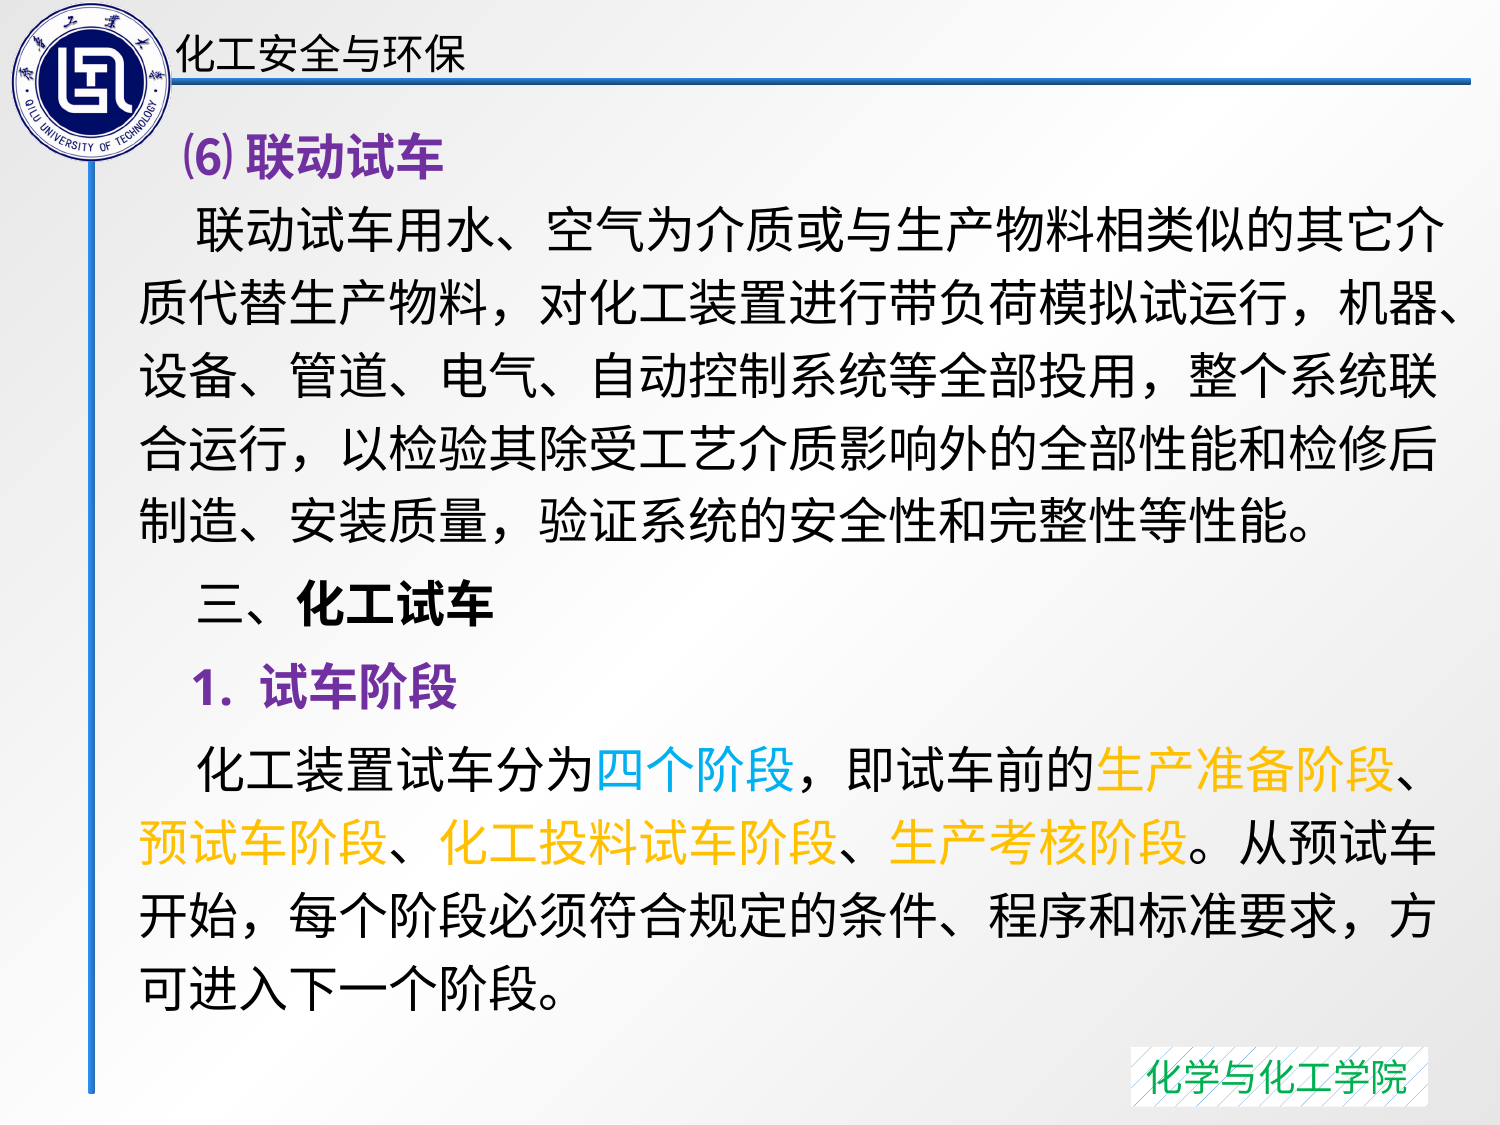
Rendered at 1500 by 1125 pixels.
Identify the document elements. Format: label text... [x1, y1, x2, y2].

picture [11, 2, 172, 162]
list ⑹联动试车 联动试车用水、空气为介质或与生产物料相类似的其它介质代替生产物料，对化工装置进行带负荷模拟试运行，机器、设备、管道、电气、自动控制系统等全部投用，整个系统联合运行，以检验其除受工艺介质影响外的全部性能和检修后制造、安装质量，验证系统的安全性和完整性等性能。 三、化工试车 1. 试车阶段 化工装置试车分为四个阶段，即试车前的生产准备阶段、预试车阶段、化工投料试车阶段、生产考核阶段。从预试车开始，每个阶段必须符合规定的条件、程序和标准要求，方可进入下一个阶段。 [123, 104, 1471, 1048]
